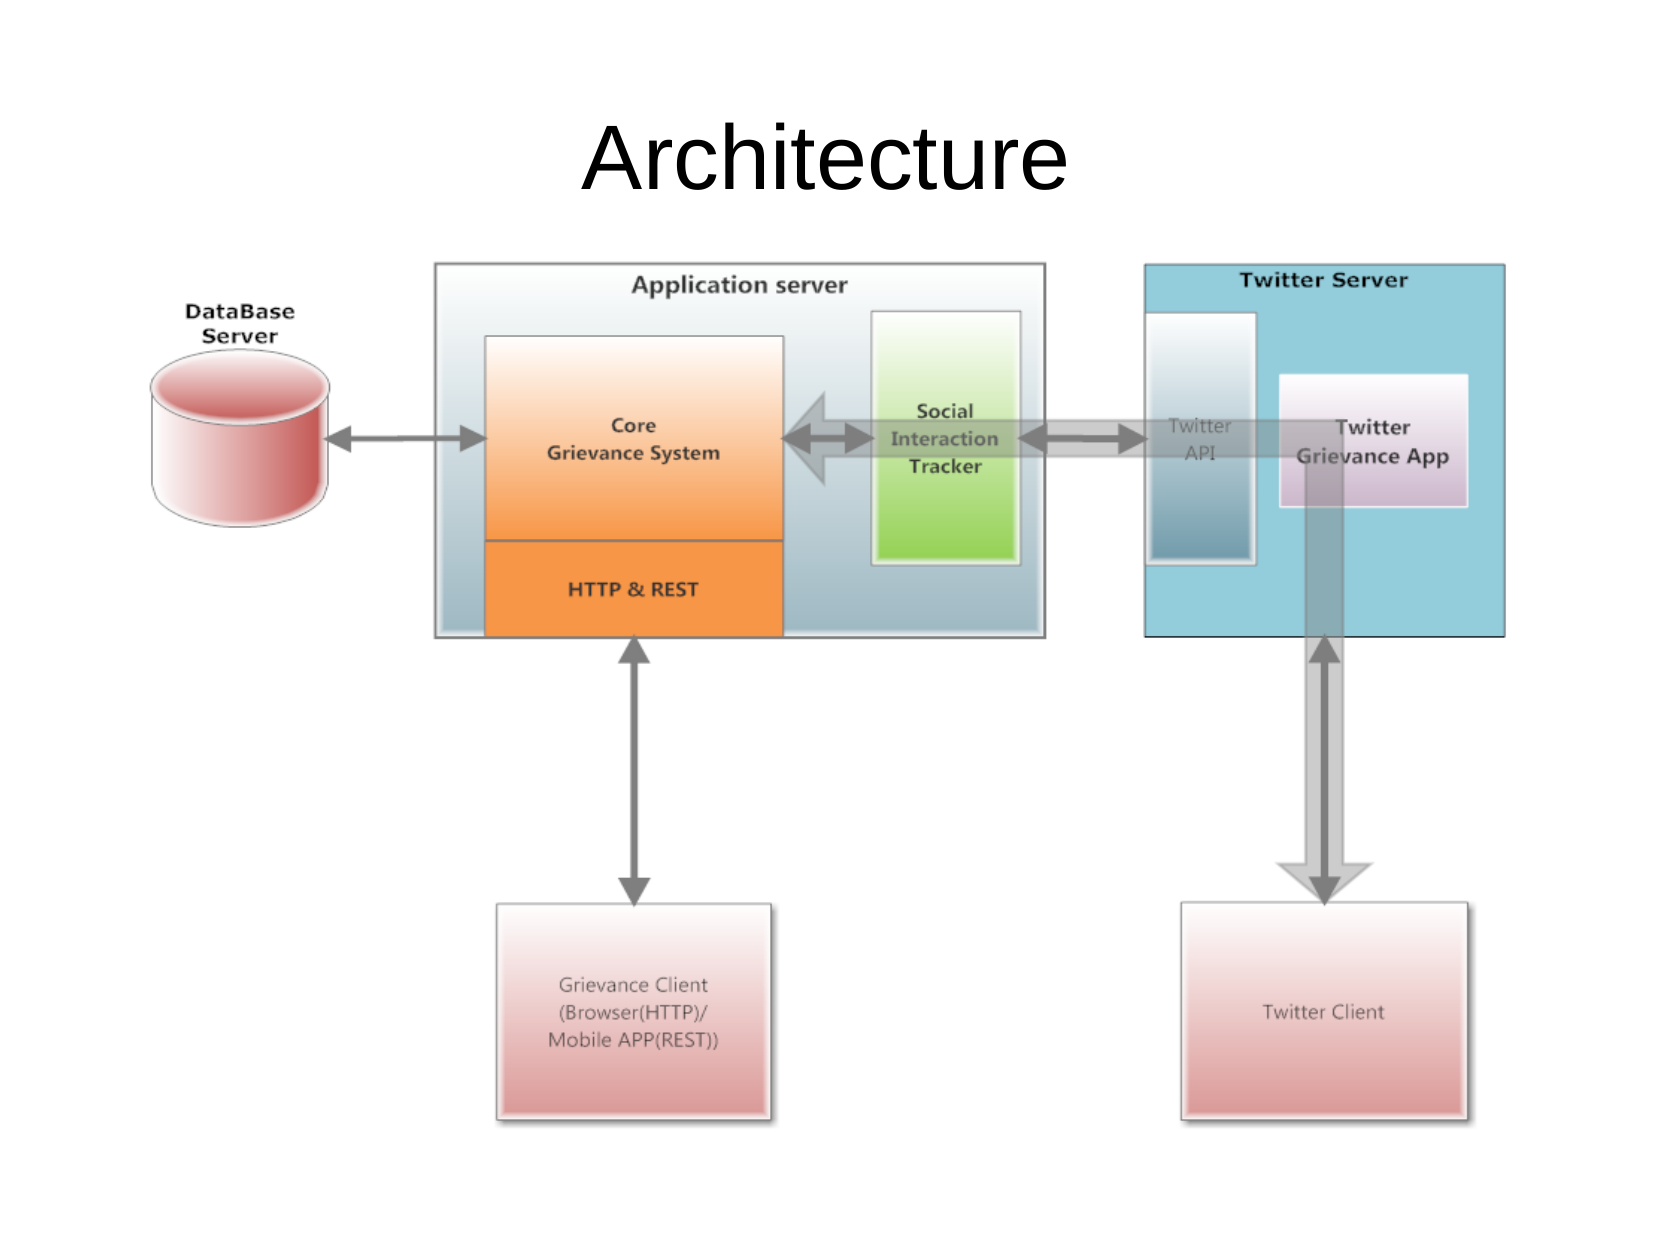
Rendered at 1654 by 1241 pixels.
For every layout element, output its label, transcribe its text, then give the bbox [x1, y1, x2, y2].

text_box Architecture [82, 49, 1571, 257]
picture [141, 256, 1513, 1135]
